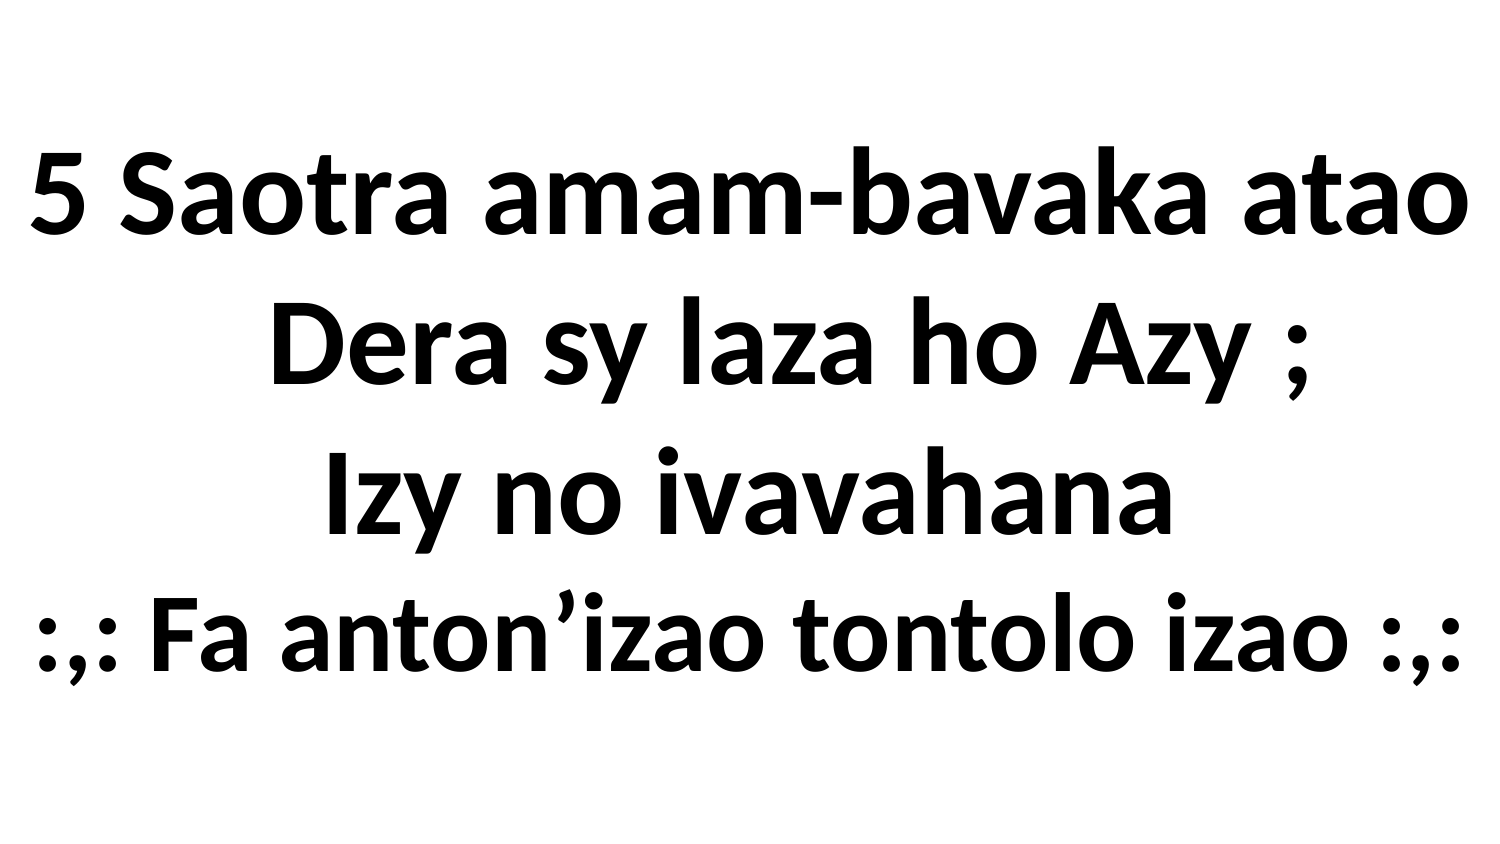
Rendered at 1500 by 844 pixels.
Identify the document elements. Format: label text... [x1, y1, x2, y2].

title 5 Saotra amam-bavaka atao Dera sy laza ho Azy ; Izy no ivavahana :,: Fa anton’izao tontolo izao :,: [0, 311, 1500, 493]
